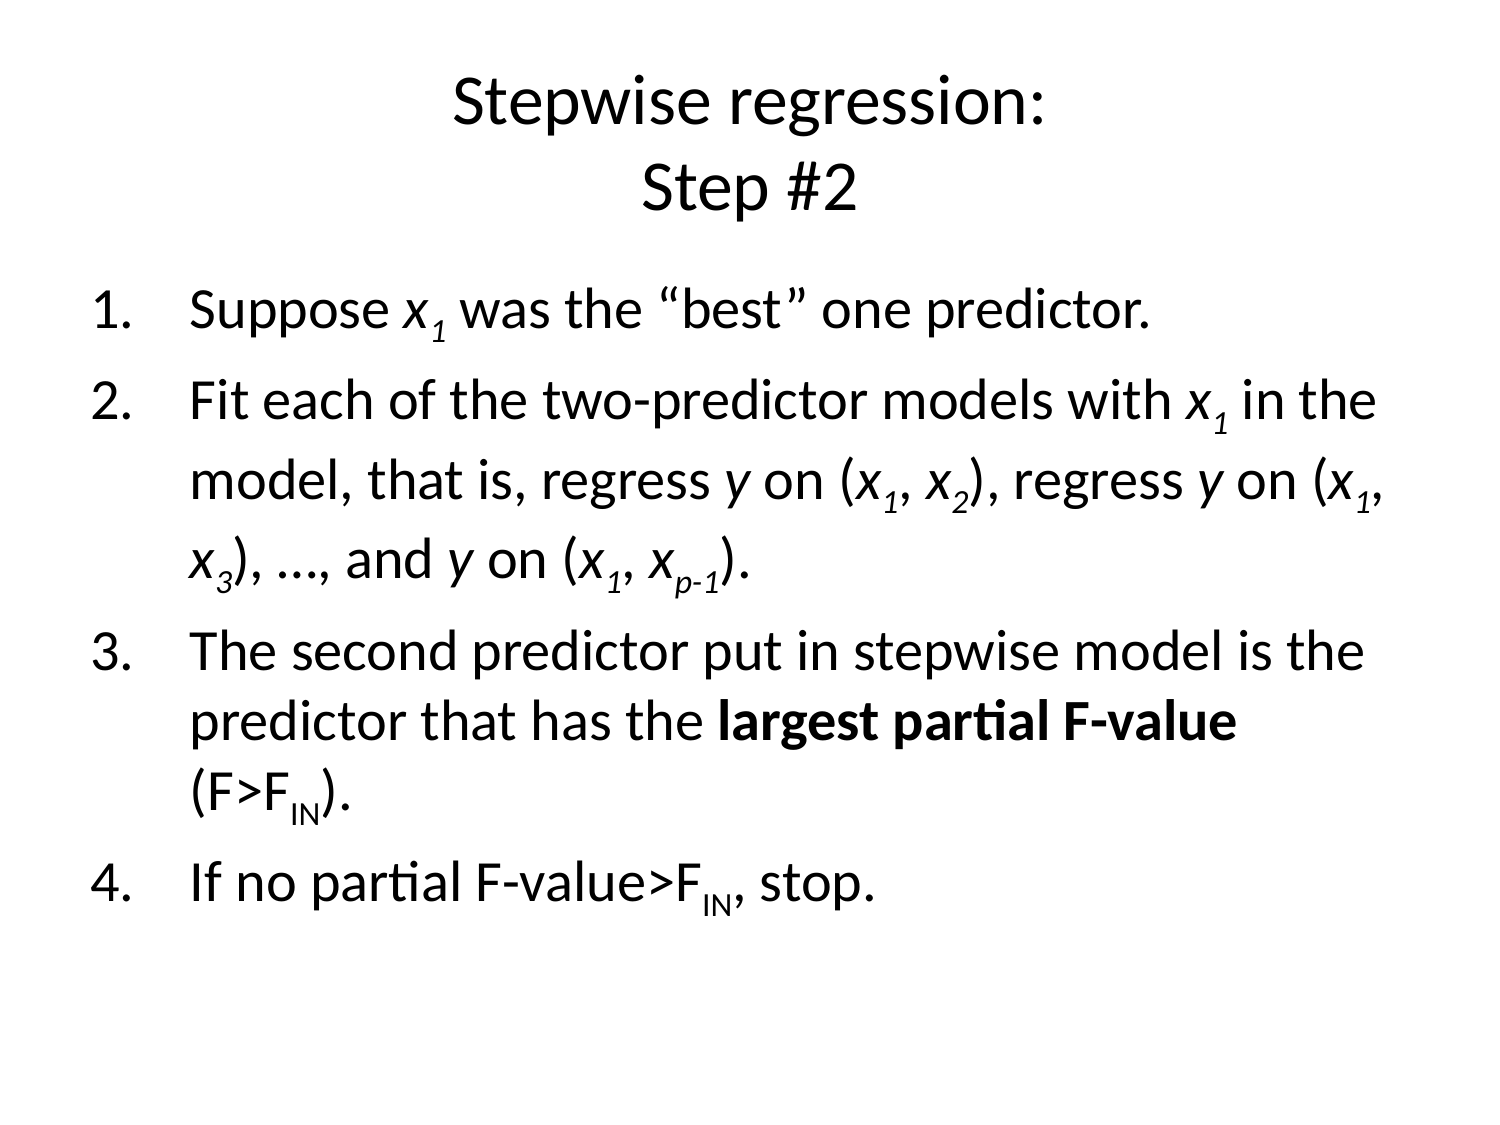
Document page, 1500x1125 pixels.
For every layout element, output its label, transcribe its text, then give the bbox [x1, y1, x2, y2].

title Stepwise regression: Step #2 [75, 45, 1425, 233]
list Suppose x1 was the “best” one predictor. Fit each of the two-predictor models with x1 in the model, that is, regress y on (x1, x2), regress y on (x1, x3), …, and y on (x1, xp-1). The second predictor put in stepwise model is the predictor that has the largest partial F-value (F>FIN). If no partial F-value>FIN, stop. [75, 262, 1425, 1005]
